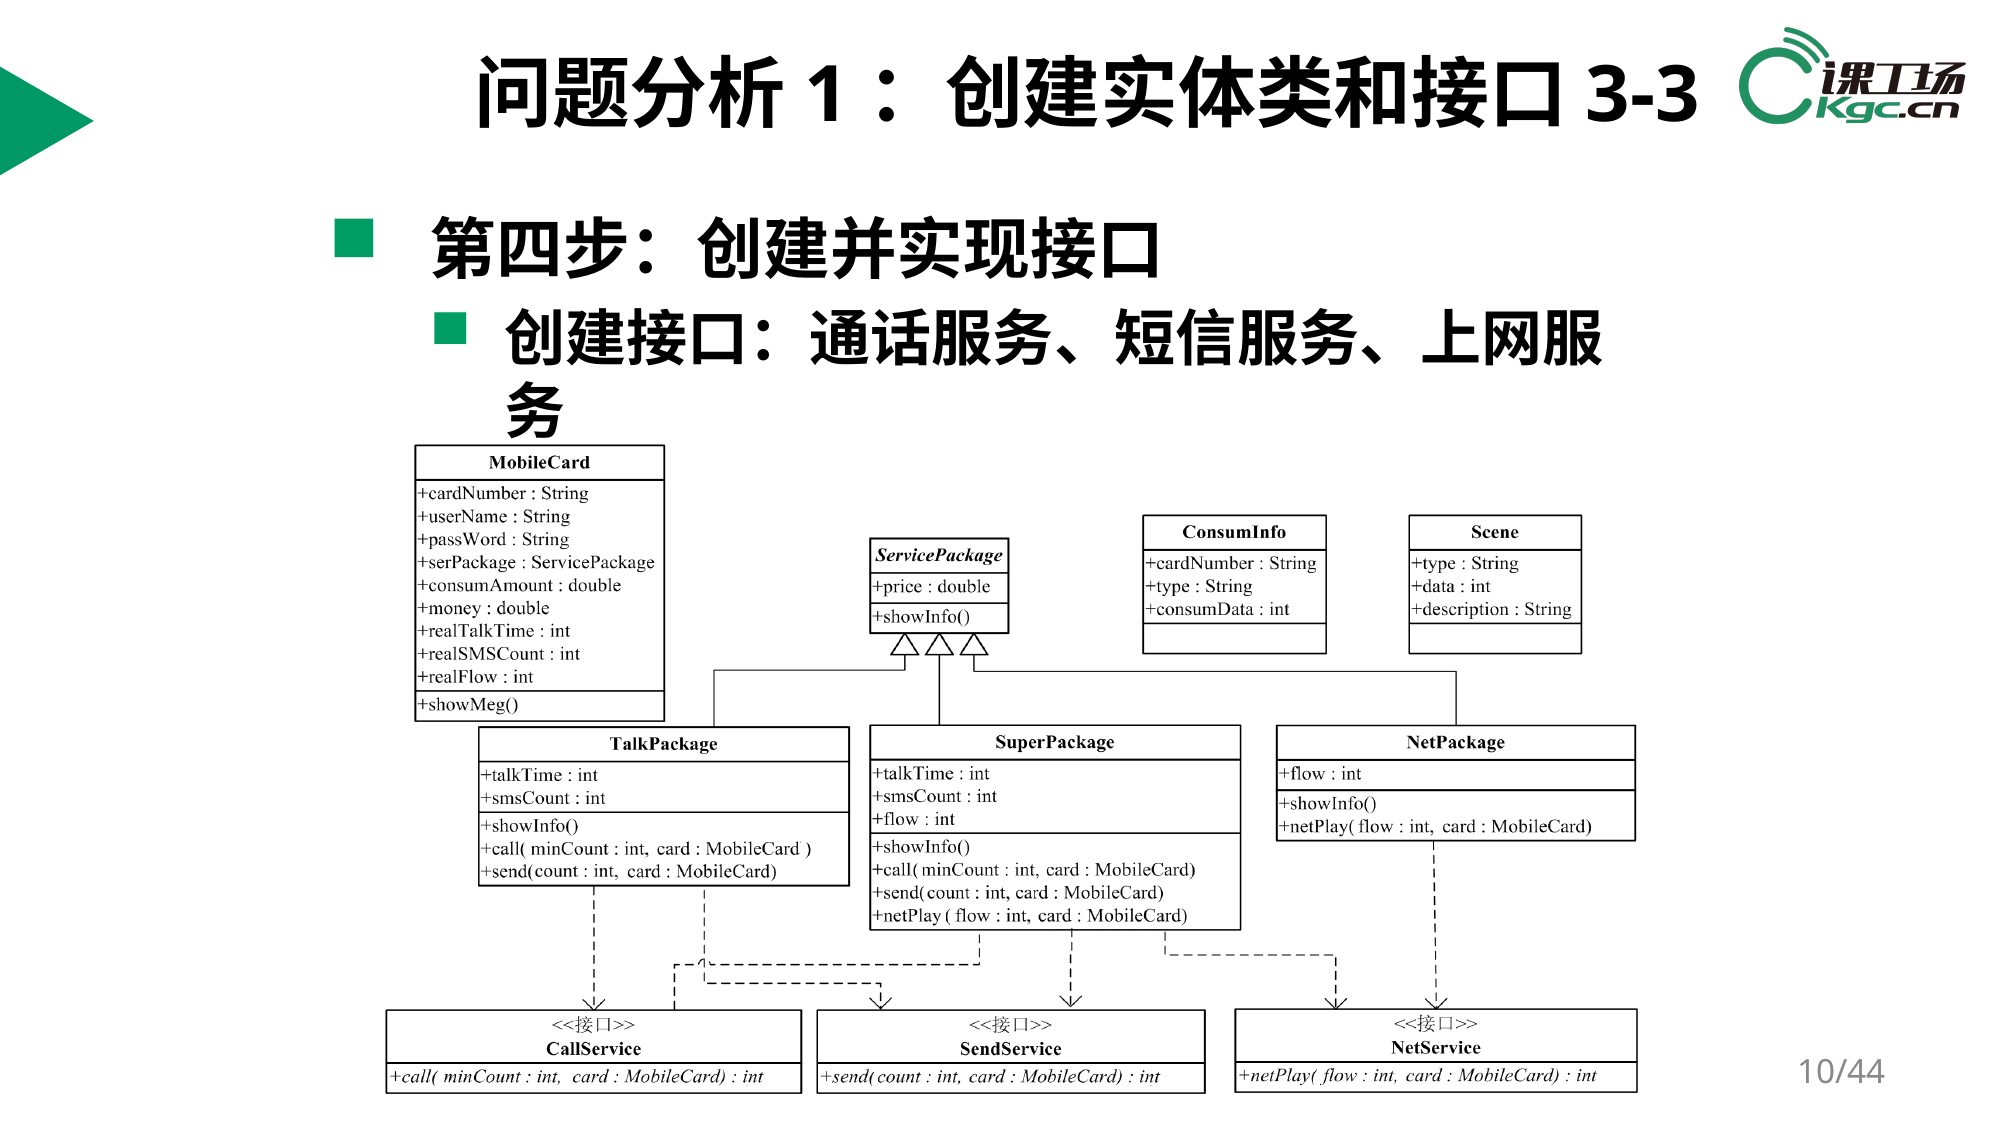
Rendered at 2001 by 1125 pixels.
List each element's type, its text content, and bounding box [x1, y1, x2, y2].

picture [385, 444, 1638, 1095]
picture [1739, 27, 1966, 124]
title 问题分析1：创建实体类和接口3-3 [459, 46, 1721, 133]
list 第四步：创建并实现接口 创建接口：通话服务、短信服务、上网服务 实现接口：各套餐实现其所支持服务所对应的接口 [314, 199, 1633, 1043]
slide_number /44 [1433, 1042, 1901, 1104]
